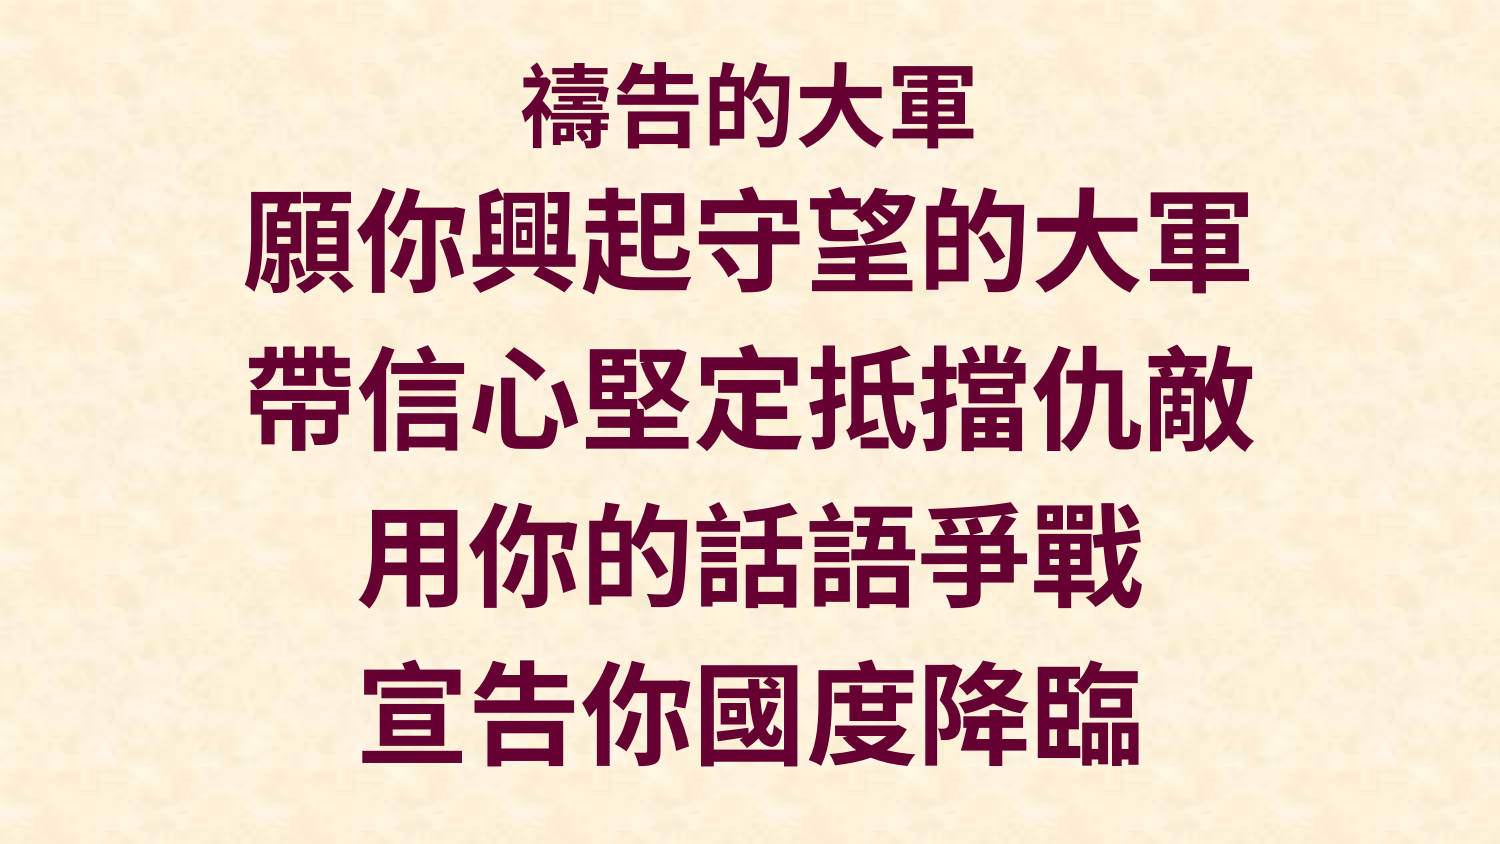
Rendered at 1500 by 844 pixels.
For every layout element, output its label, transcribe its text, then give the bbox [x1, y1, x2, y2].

title 禱告的大軍 [75, 33, 1425, 175]
picture [0, 0, 1500, 844]
list 願你興起守望的大軍 帶信心堅定抵擋仇敵 用你的話語爭戰 宣告你國度降臨 [75, 196, 1425, 754]
